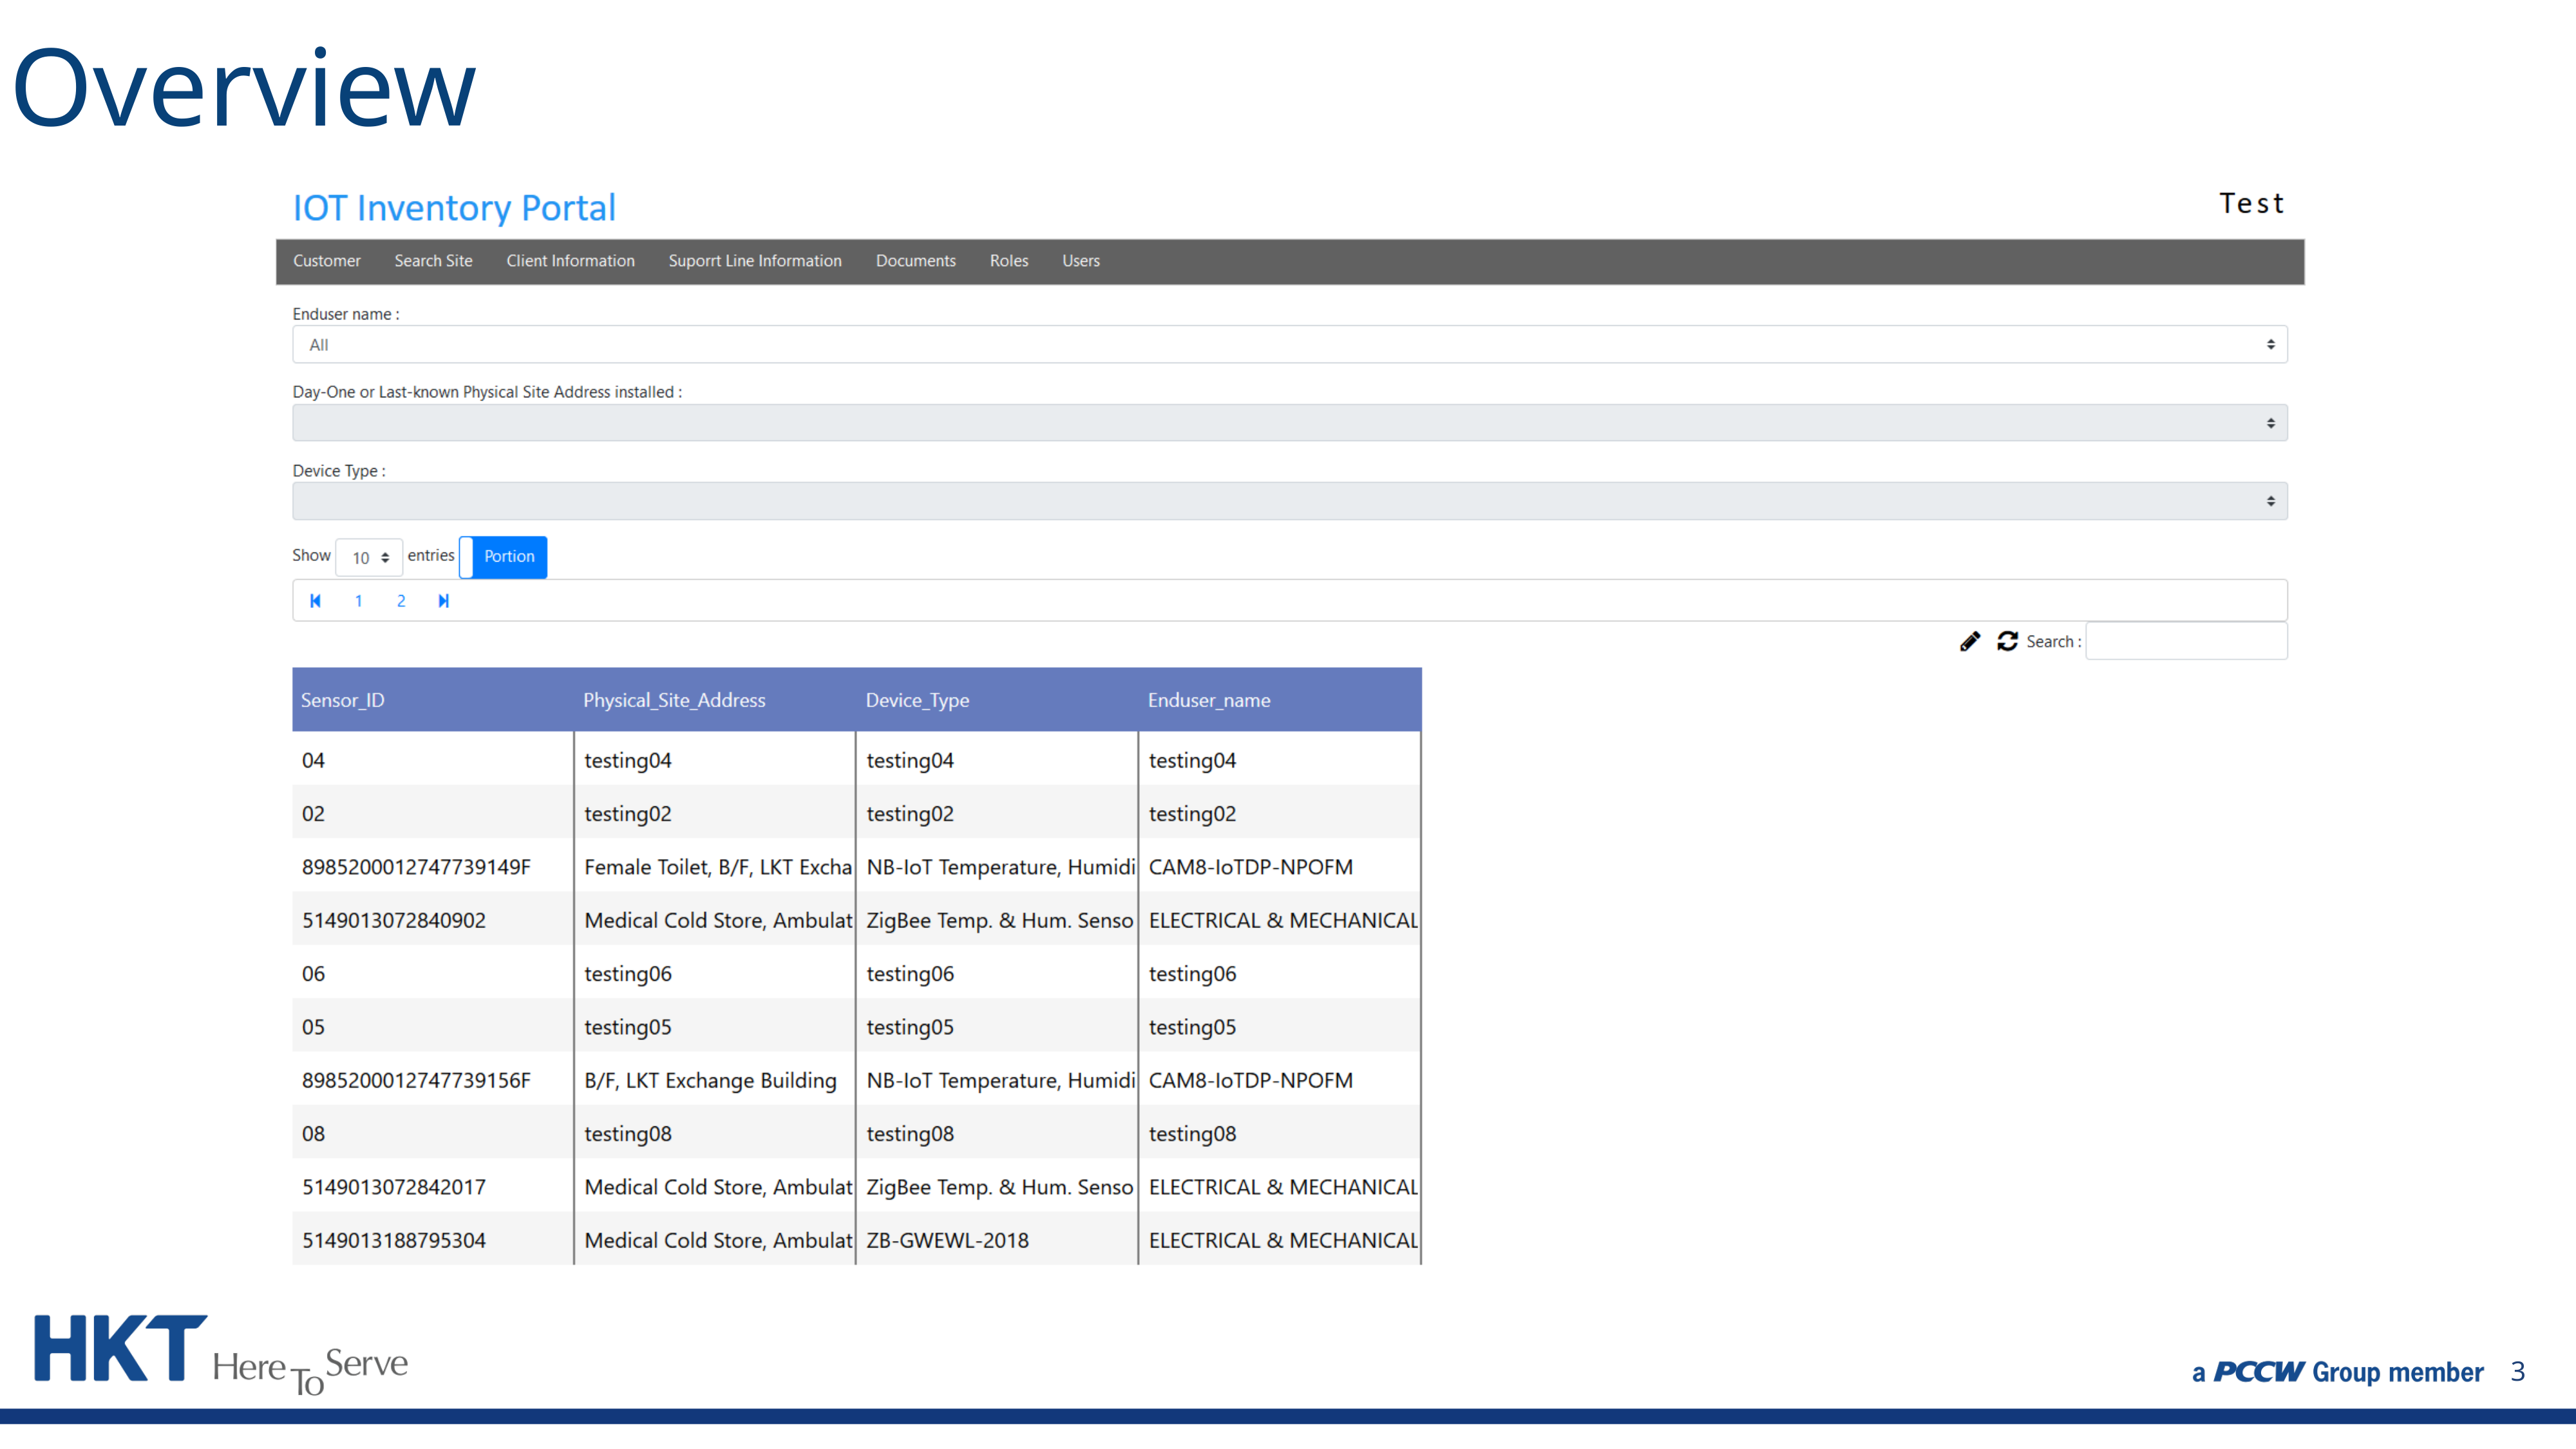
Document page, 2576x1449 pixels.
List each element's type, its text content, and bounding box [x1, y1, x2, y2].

picture [276, 182, 2306, 1267]
text_box Overview [0, 0, 2576, 183]
